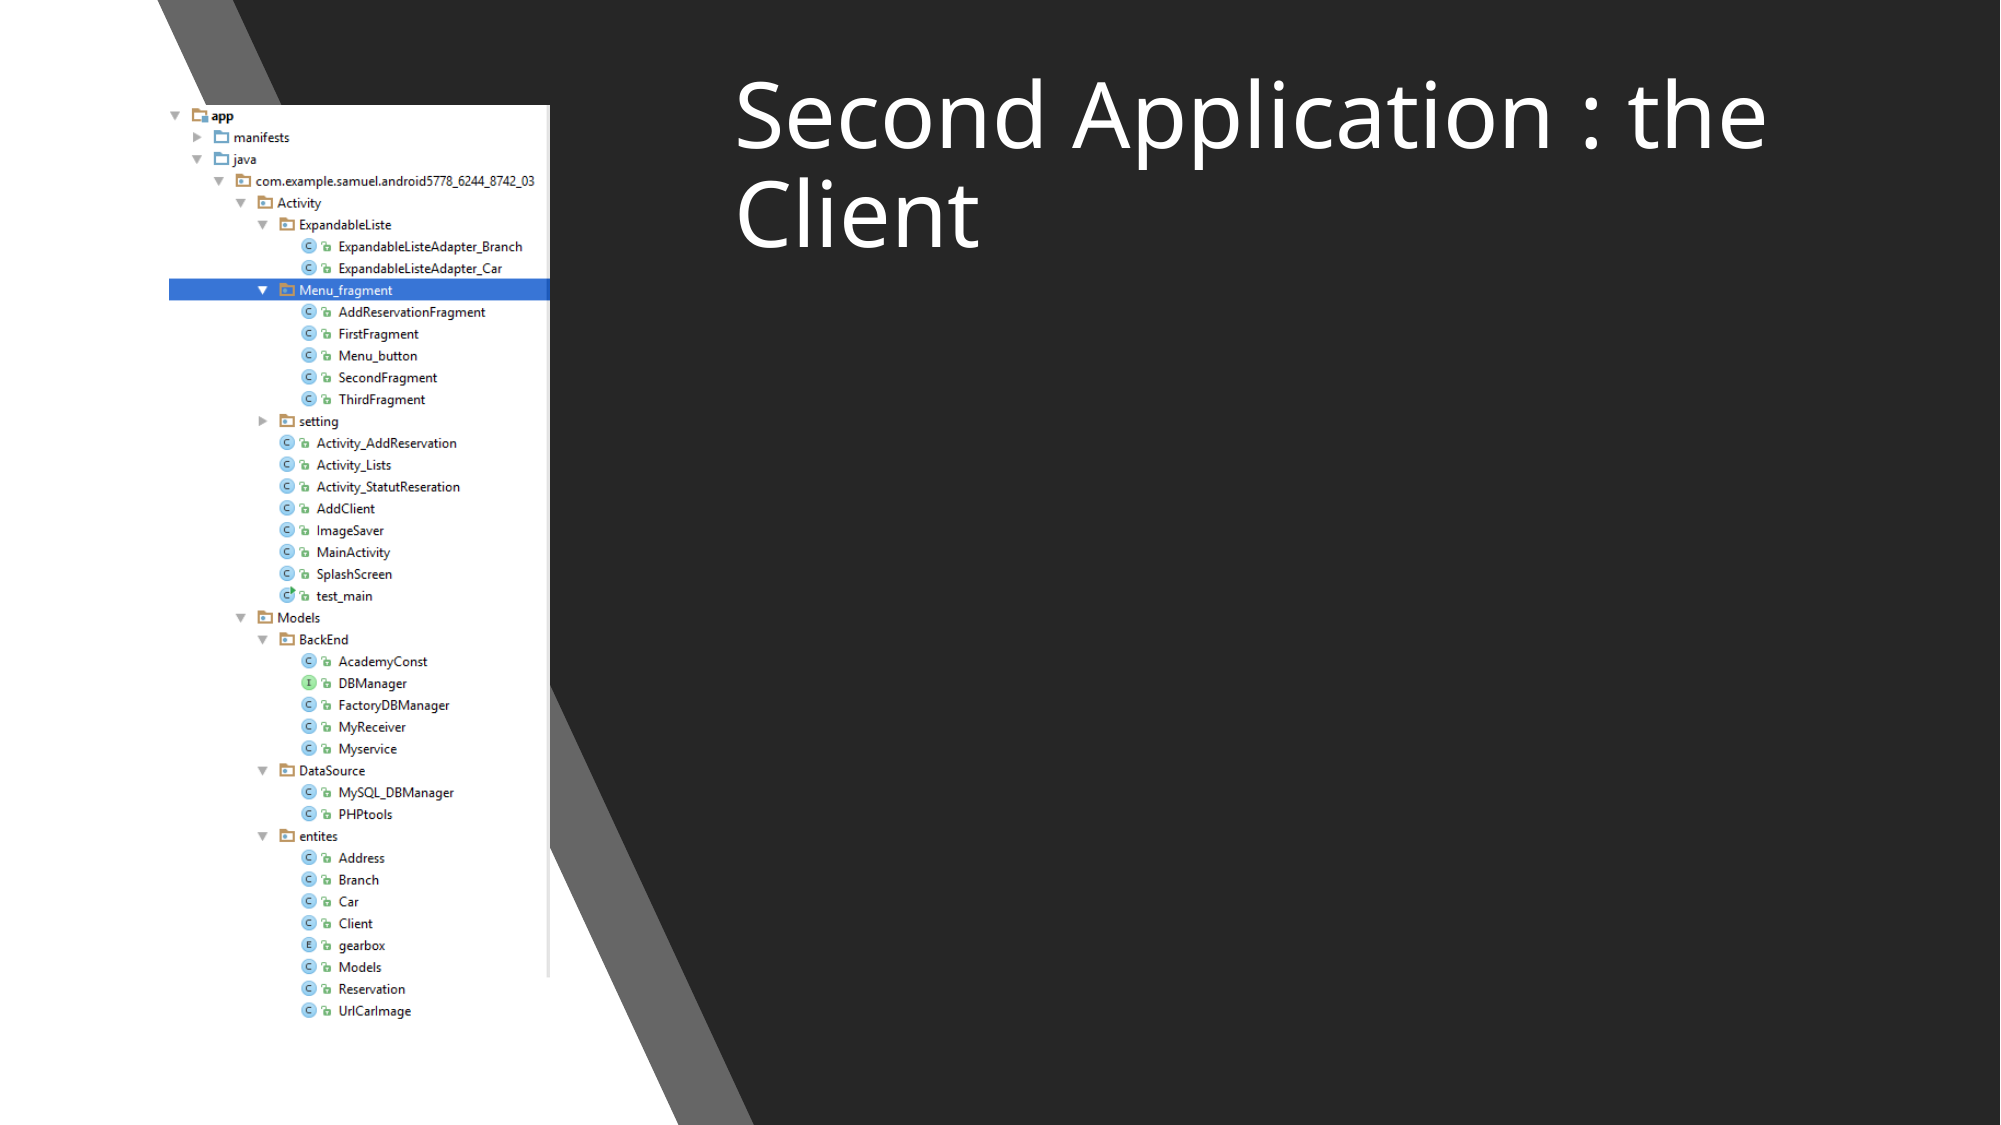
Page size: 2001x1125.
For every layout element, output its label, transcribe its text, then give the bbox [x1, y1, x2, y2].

title Second Application : the Client [719, 59, 1895, 278]
text_box [156, 0, 279, 105]
picture [169, 105, 550, 1020]
text_box [231, 0, 2000, 1125]
text_box [550, 690, 752, 1125]
